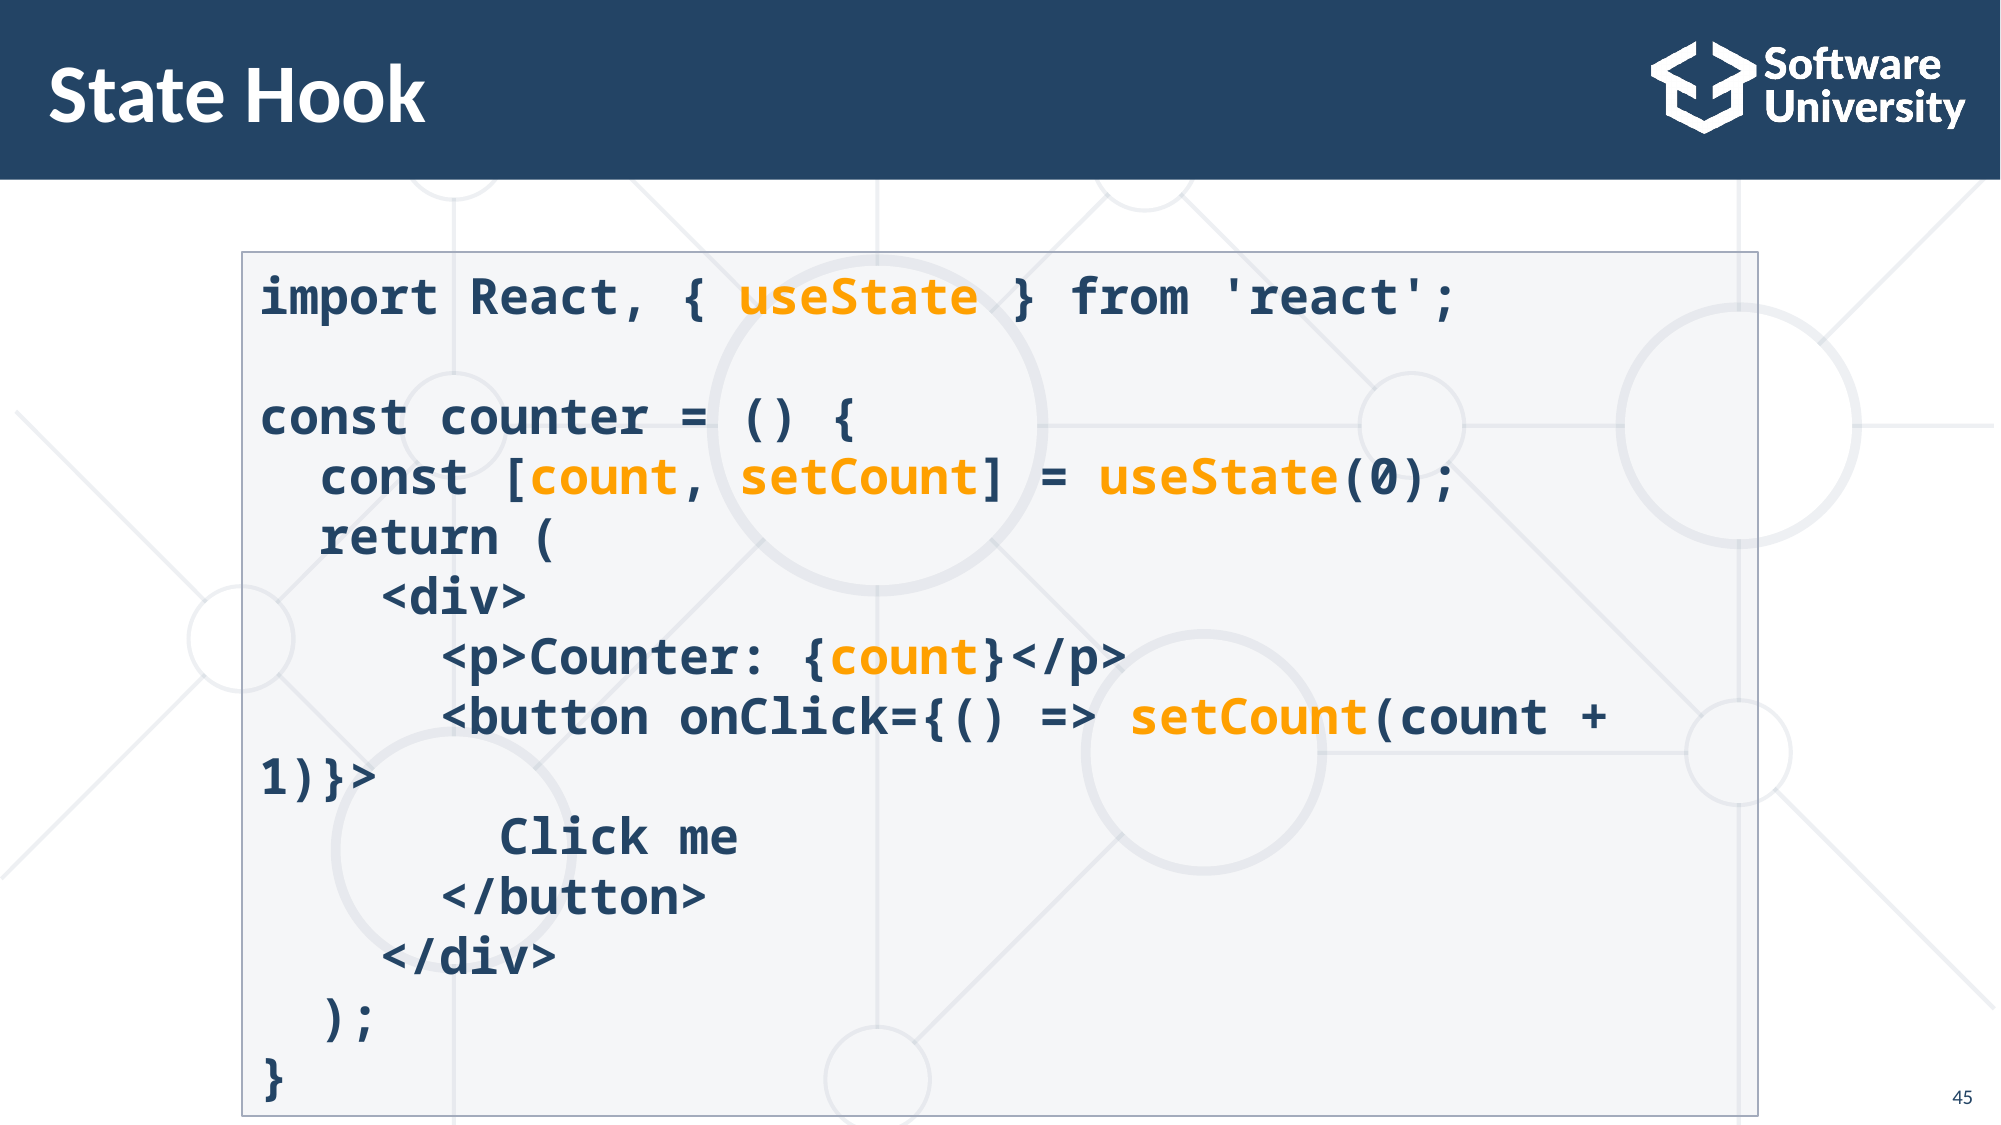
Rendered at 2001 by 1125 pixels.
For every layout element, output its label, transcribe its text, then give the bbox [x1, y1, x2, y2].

slide_number 45 [1927, 1067, 1989, 1117]
picture [1651, 41, 1966, 134]
title State Hook [31, 16, 1625, 162]
text_box import React, { useState } from 'react'; const counter = () { const [count, setCount] = useState(0); return ( <div> <p>Counter: {count}</p> <button onClick={() => setCount(count + 1)}> Click me </button> </div> ); } [241, 252, 1759, 1117]
